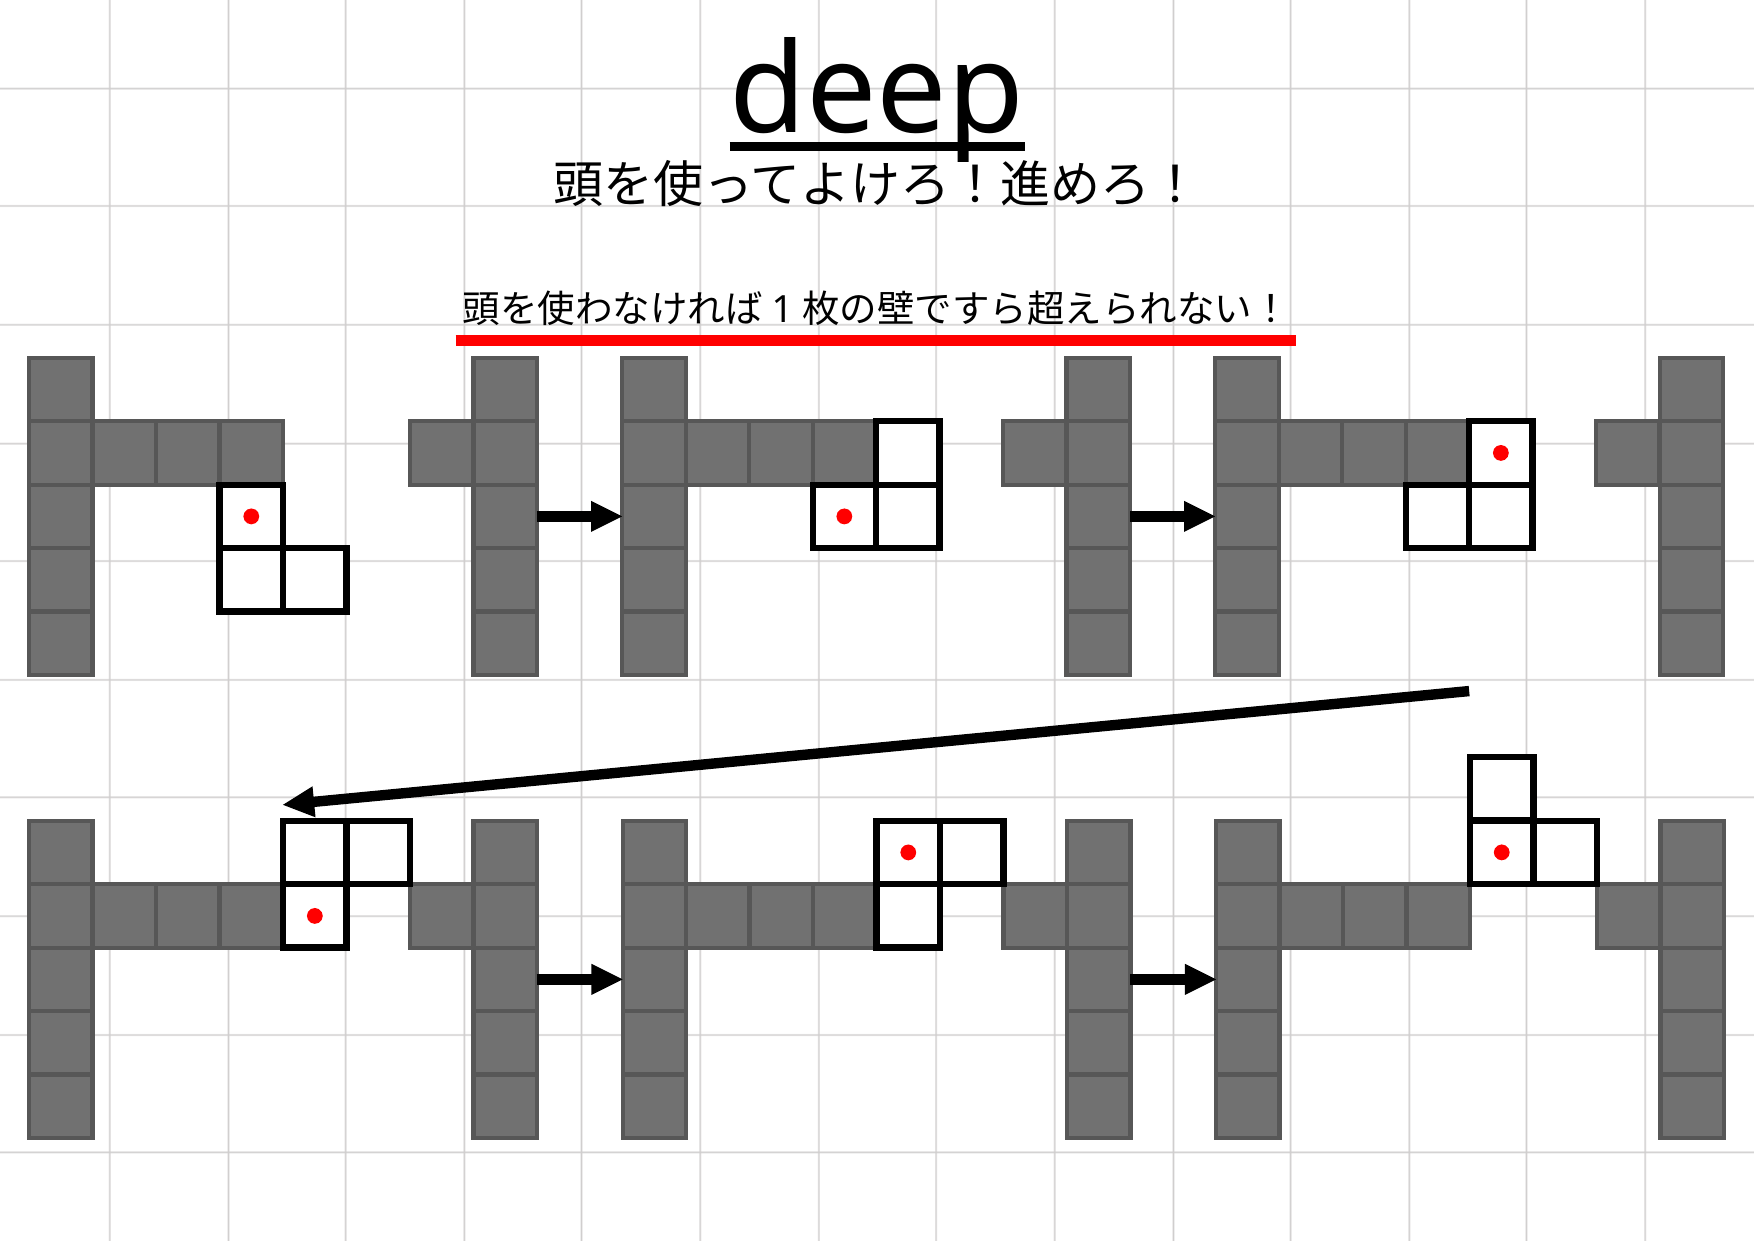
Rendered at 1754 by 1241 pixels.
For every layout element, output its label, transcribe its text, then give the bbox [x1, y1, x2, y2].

text_box deep [714, 0, 1040, 144]
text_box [29, 278, 1724, 1139]
picture [0, 0, 1754, 1241]
text_box 頭を使ってよけろ！進めろ！ [538, 144, 1216, 220]
